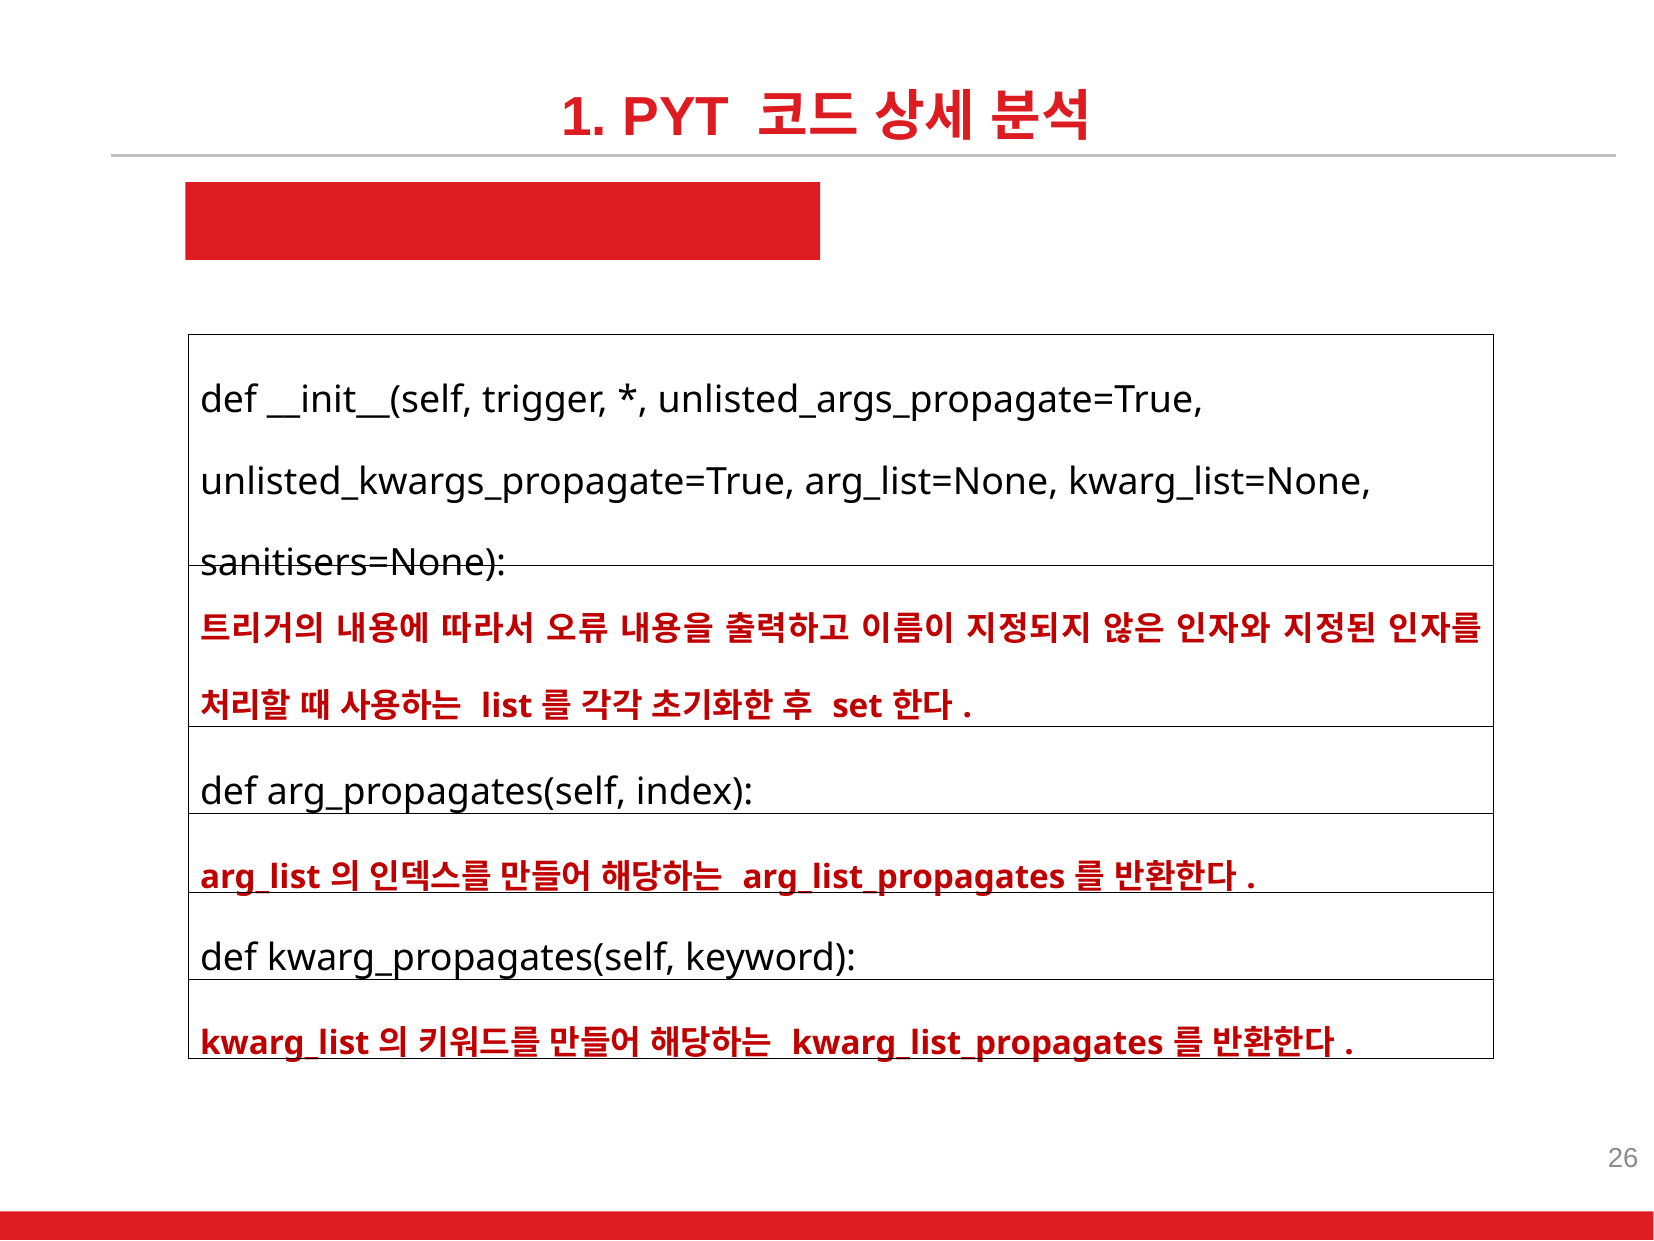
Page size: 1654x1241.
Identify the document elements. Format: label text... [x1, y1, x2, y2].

table_cell def kwarg_propagates(self, keyword): [189, 893, 1493, 979]
table_cell arg_list의 인덱스를 만들어 해당하는 arg_list_propagates를 반환한다. [189, 814, 1493, 892]
text_box trigger_definitions.parser.py [184, 181, 821, 261]
text_box 1. PYT 코드 상세 분석 [546, 73, 1107, 154]
table_cell kwarg_list의 키워드를 만들어 해당하는 kwarg_list_propagates를 반환한다. [189, 980, 1493, 1058]
table_header def __init__(self, trigger, *, unlisted_args_propagate=True, unlisted_kwargs_propagate=True, arg_list=None, kwarg_list=None, sanitisers=None): [189, 335, 1493, 565]
text_box 26 [1281, 1122, 1654, 1189]
table_cell def arg_propagates(self, index): [189, 727, 1493, 813]
table_cell 트리거의 내용에 따라서 오류 내용을 출력하고 이름이 지정되지 않은 인자와 지정된 인자를 처리할 때 사용하는 list를 각각 초기화한 후 set한다. [189, 566, 1493, 726]
